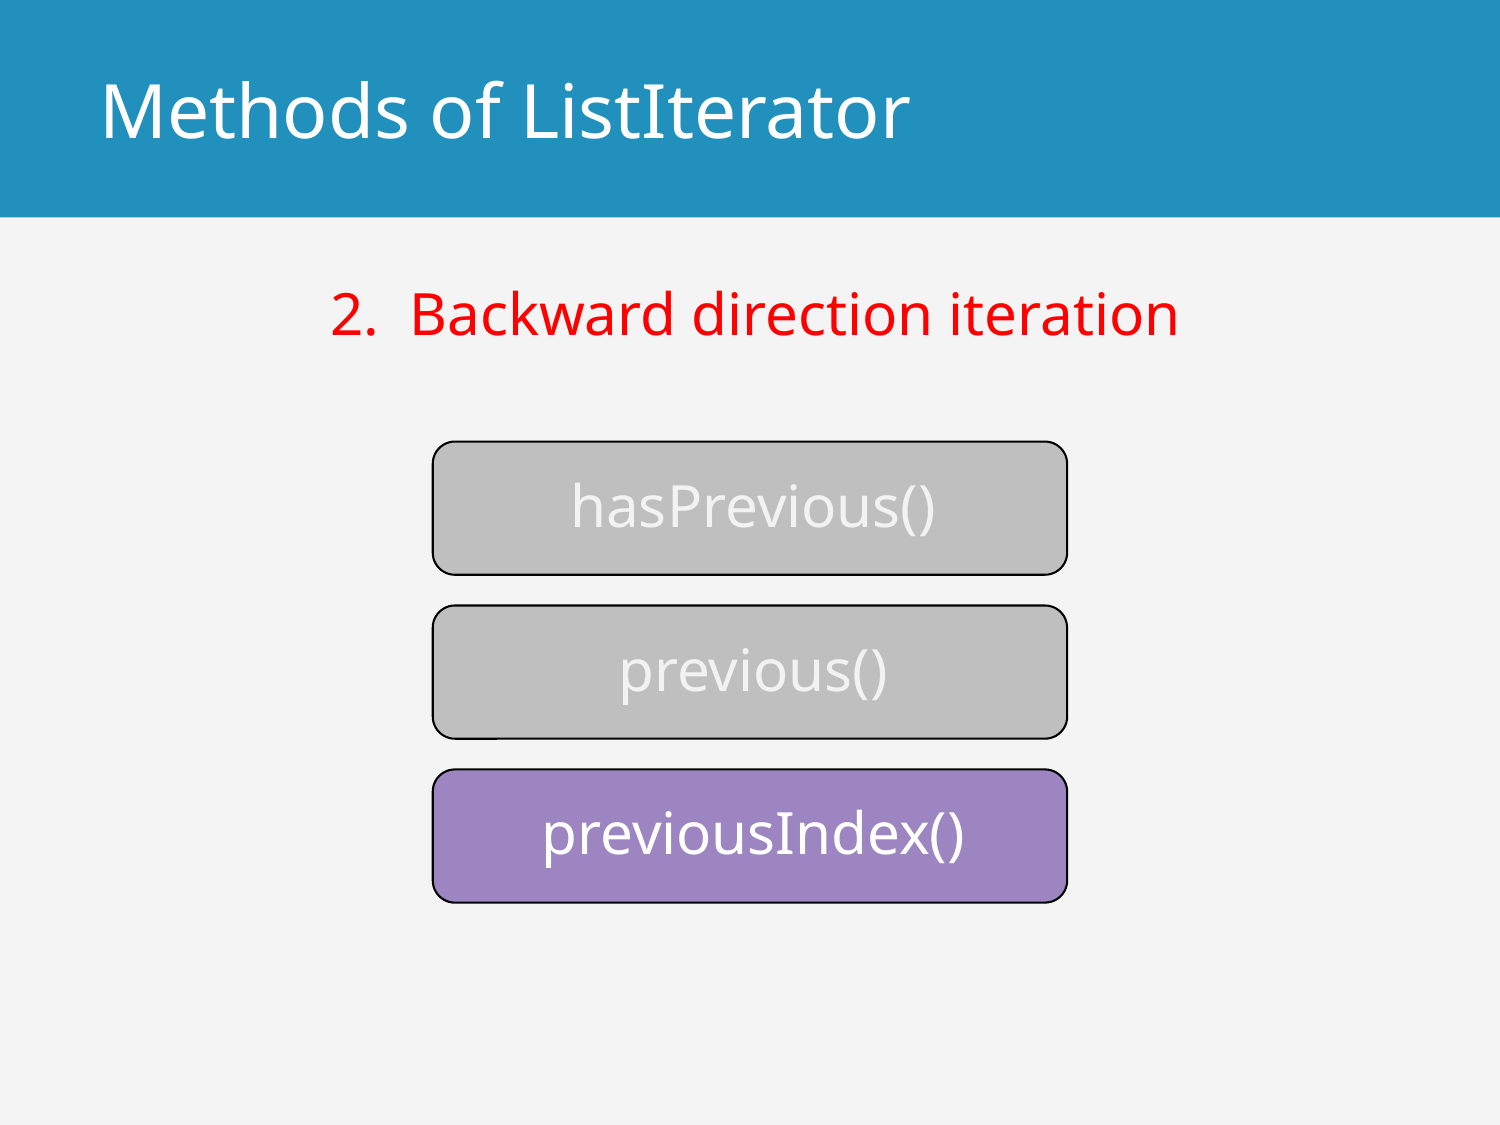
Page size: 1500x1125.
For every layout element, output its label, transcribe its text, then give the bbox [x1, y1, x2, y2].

title Methods of ListIterator [84, 0, 1500, 218]
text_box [249, 338, 1250, 1006]
list 2. Backward direction iteration [84, 235, 1428, 1110]
